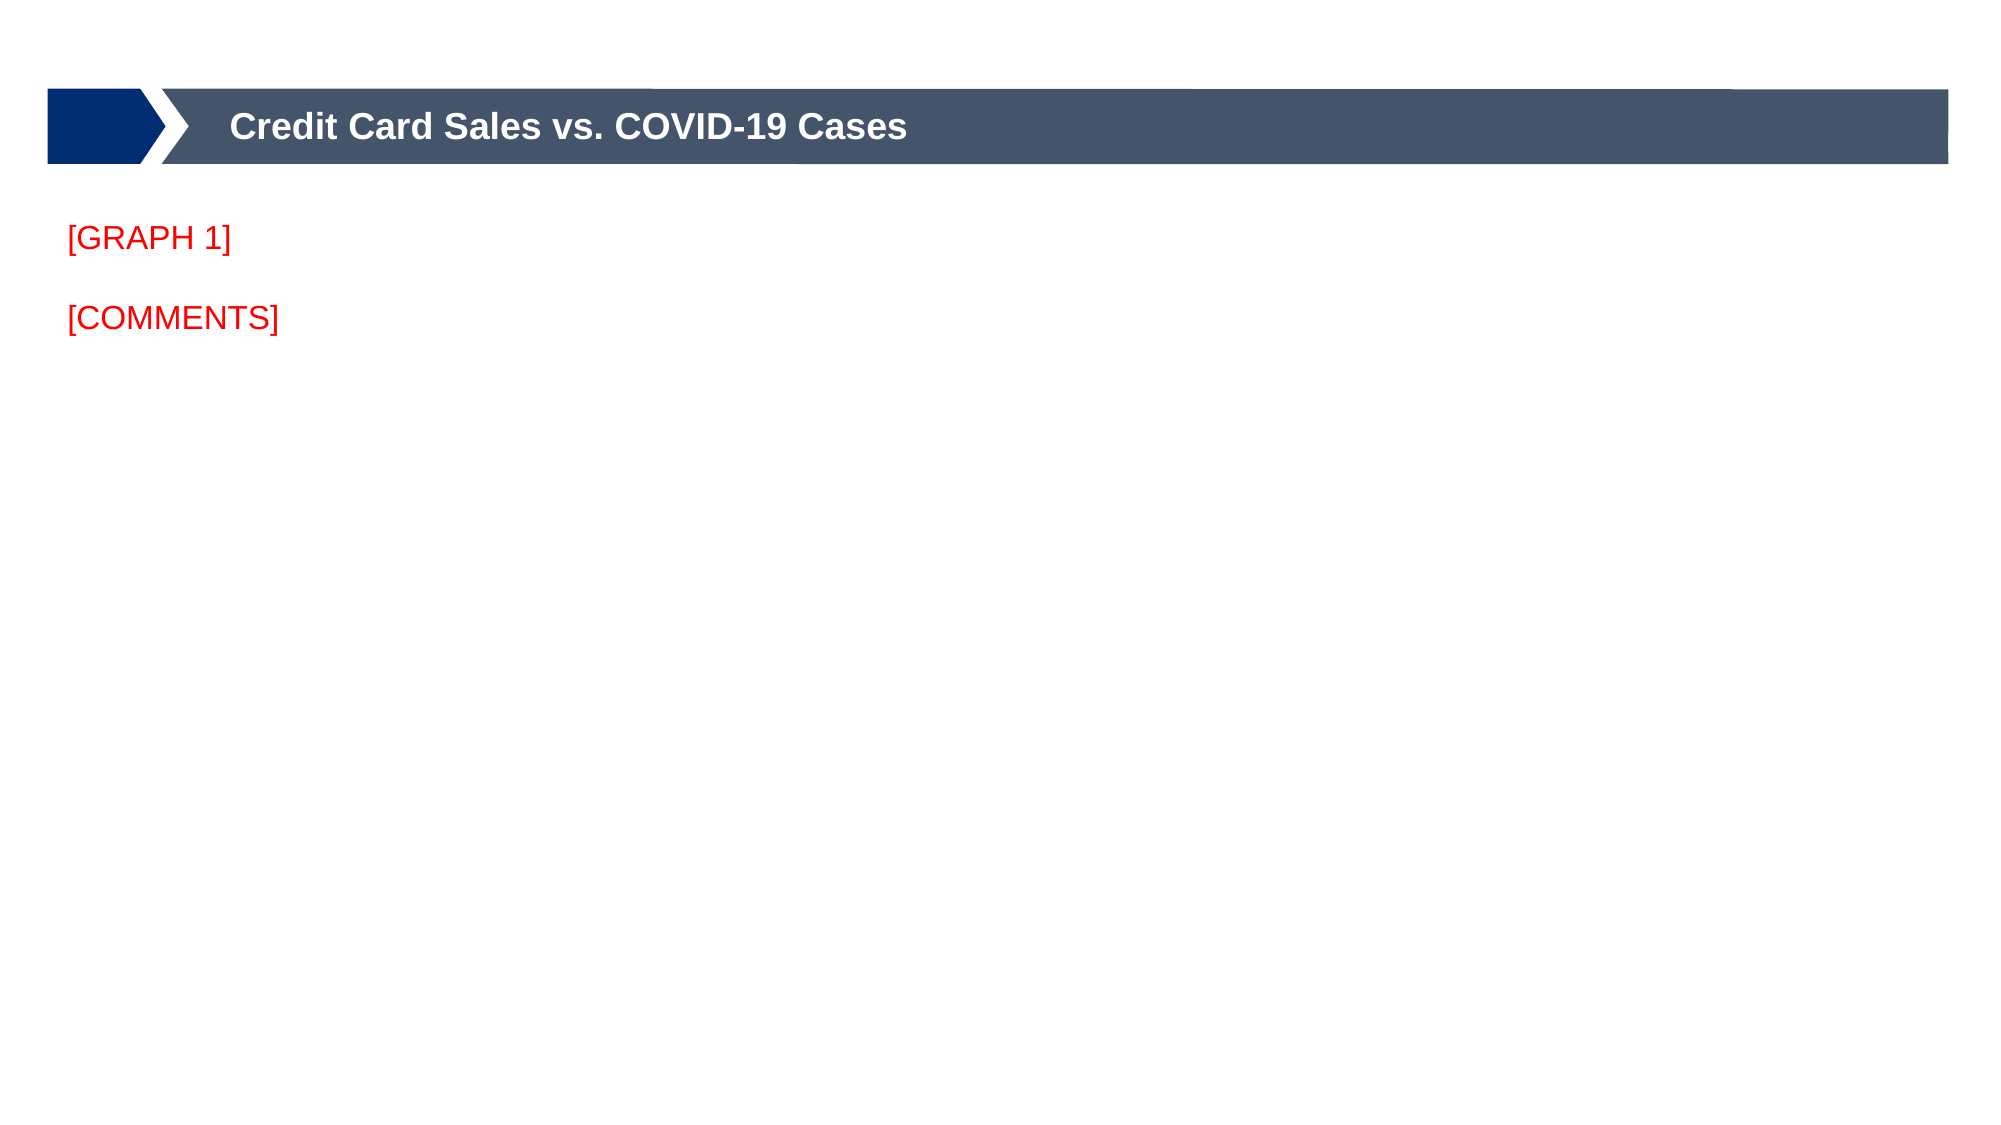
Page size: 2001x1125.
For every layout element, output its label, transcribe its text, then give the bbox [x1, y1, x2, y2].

text_box [GRAPH 1] [COMMENTS] [52, 208, 1948, 384]
title Credit Card Sales vs. COVID-19 Cases [229, 91, 1802, 162]
